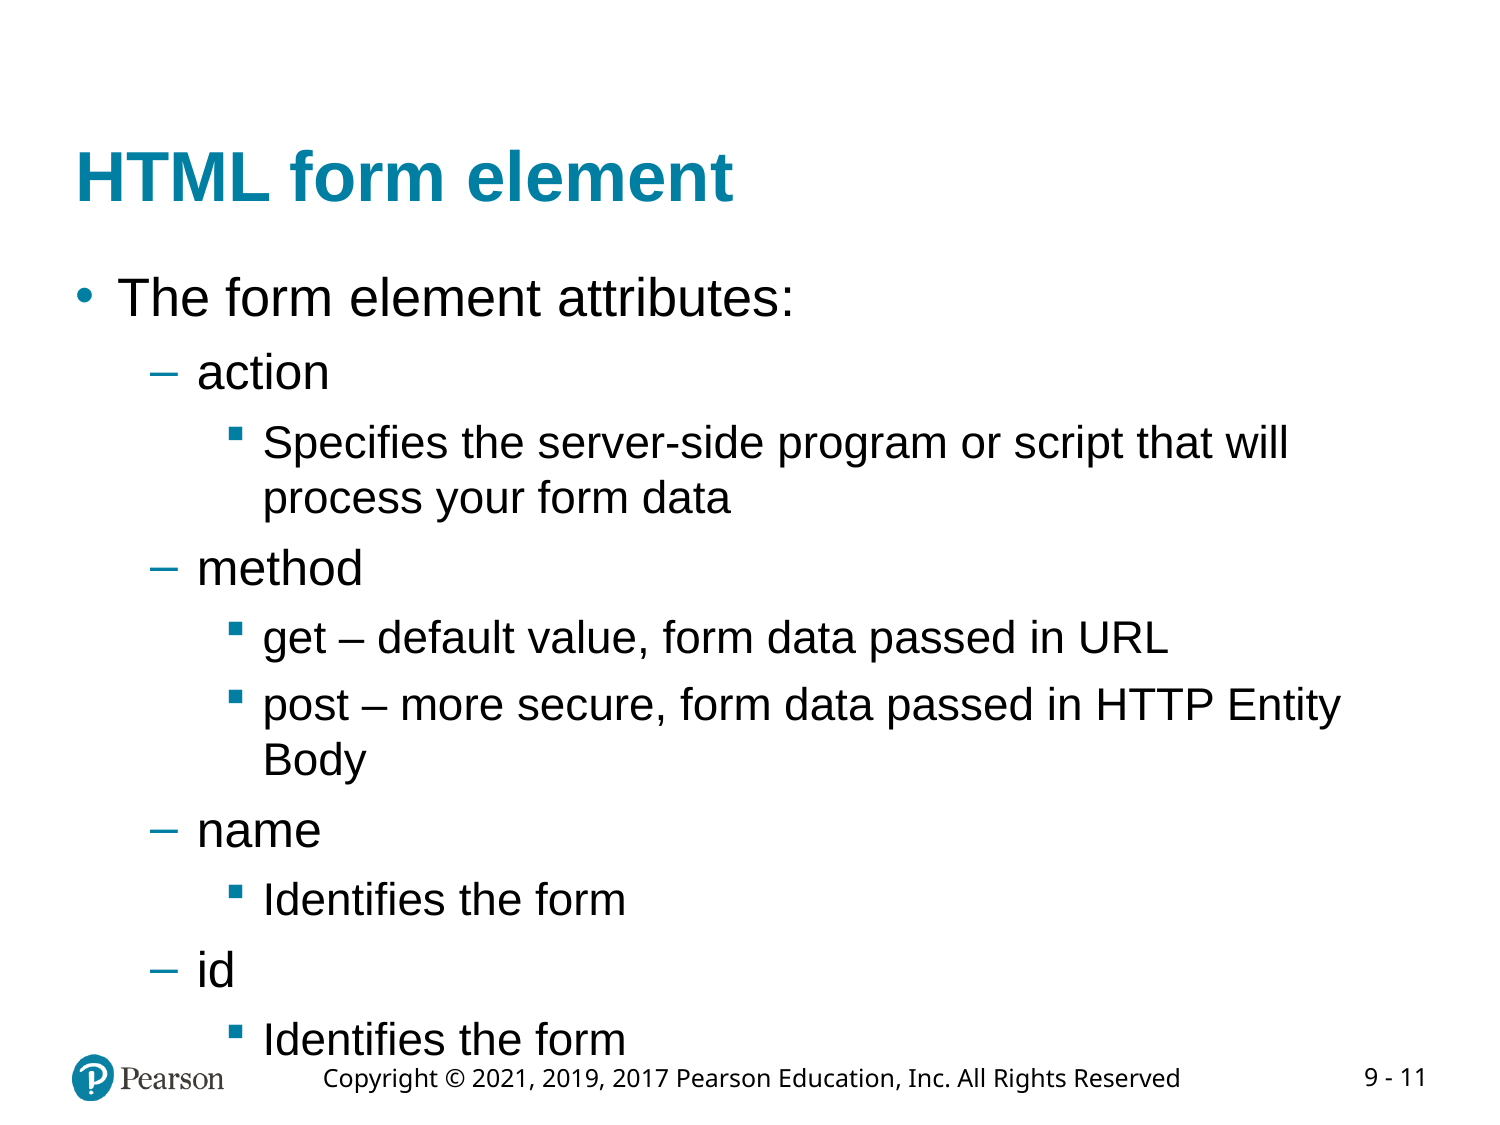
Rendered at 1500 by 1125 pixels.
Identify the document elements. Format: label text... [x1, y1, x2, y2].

picture [72, 1054, 89, 1072]
title HTML form element [75, 35, 1425, 216]
picture [99, 1054, 224, 1101]
list The form element attributes: action Specifies the server-side program or script that will process your form data method get – default value, form data passed in URL post – more secure, form data passed in HTTP Entity Body name Identifies the form id Identifies the form [75, 262, 1413, 1050]
picture [72, 1087, 83, 1101]
picture [81, 1064, 107, 1089]
